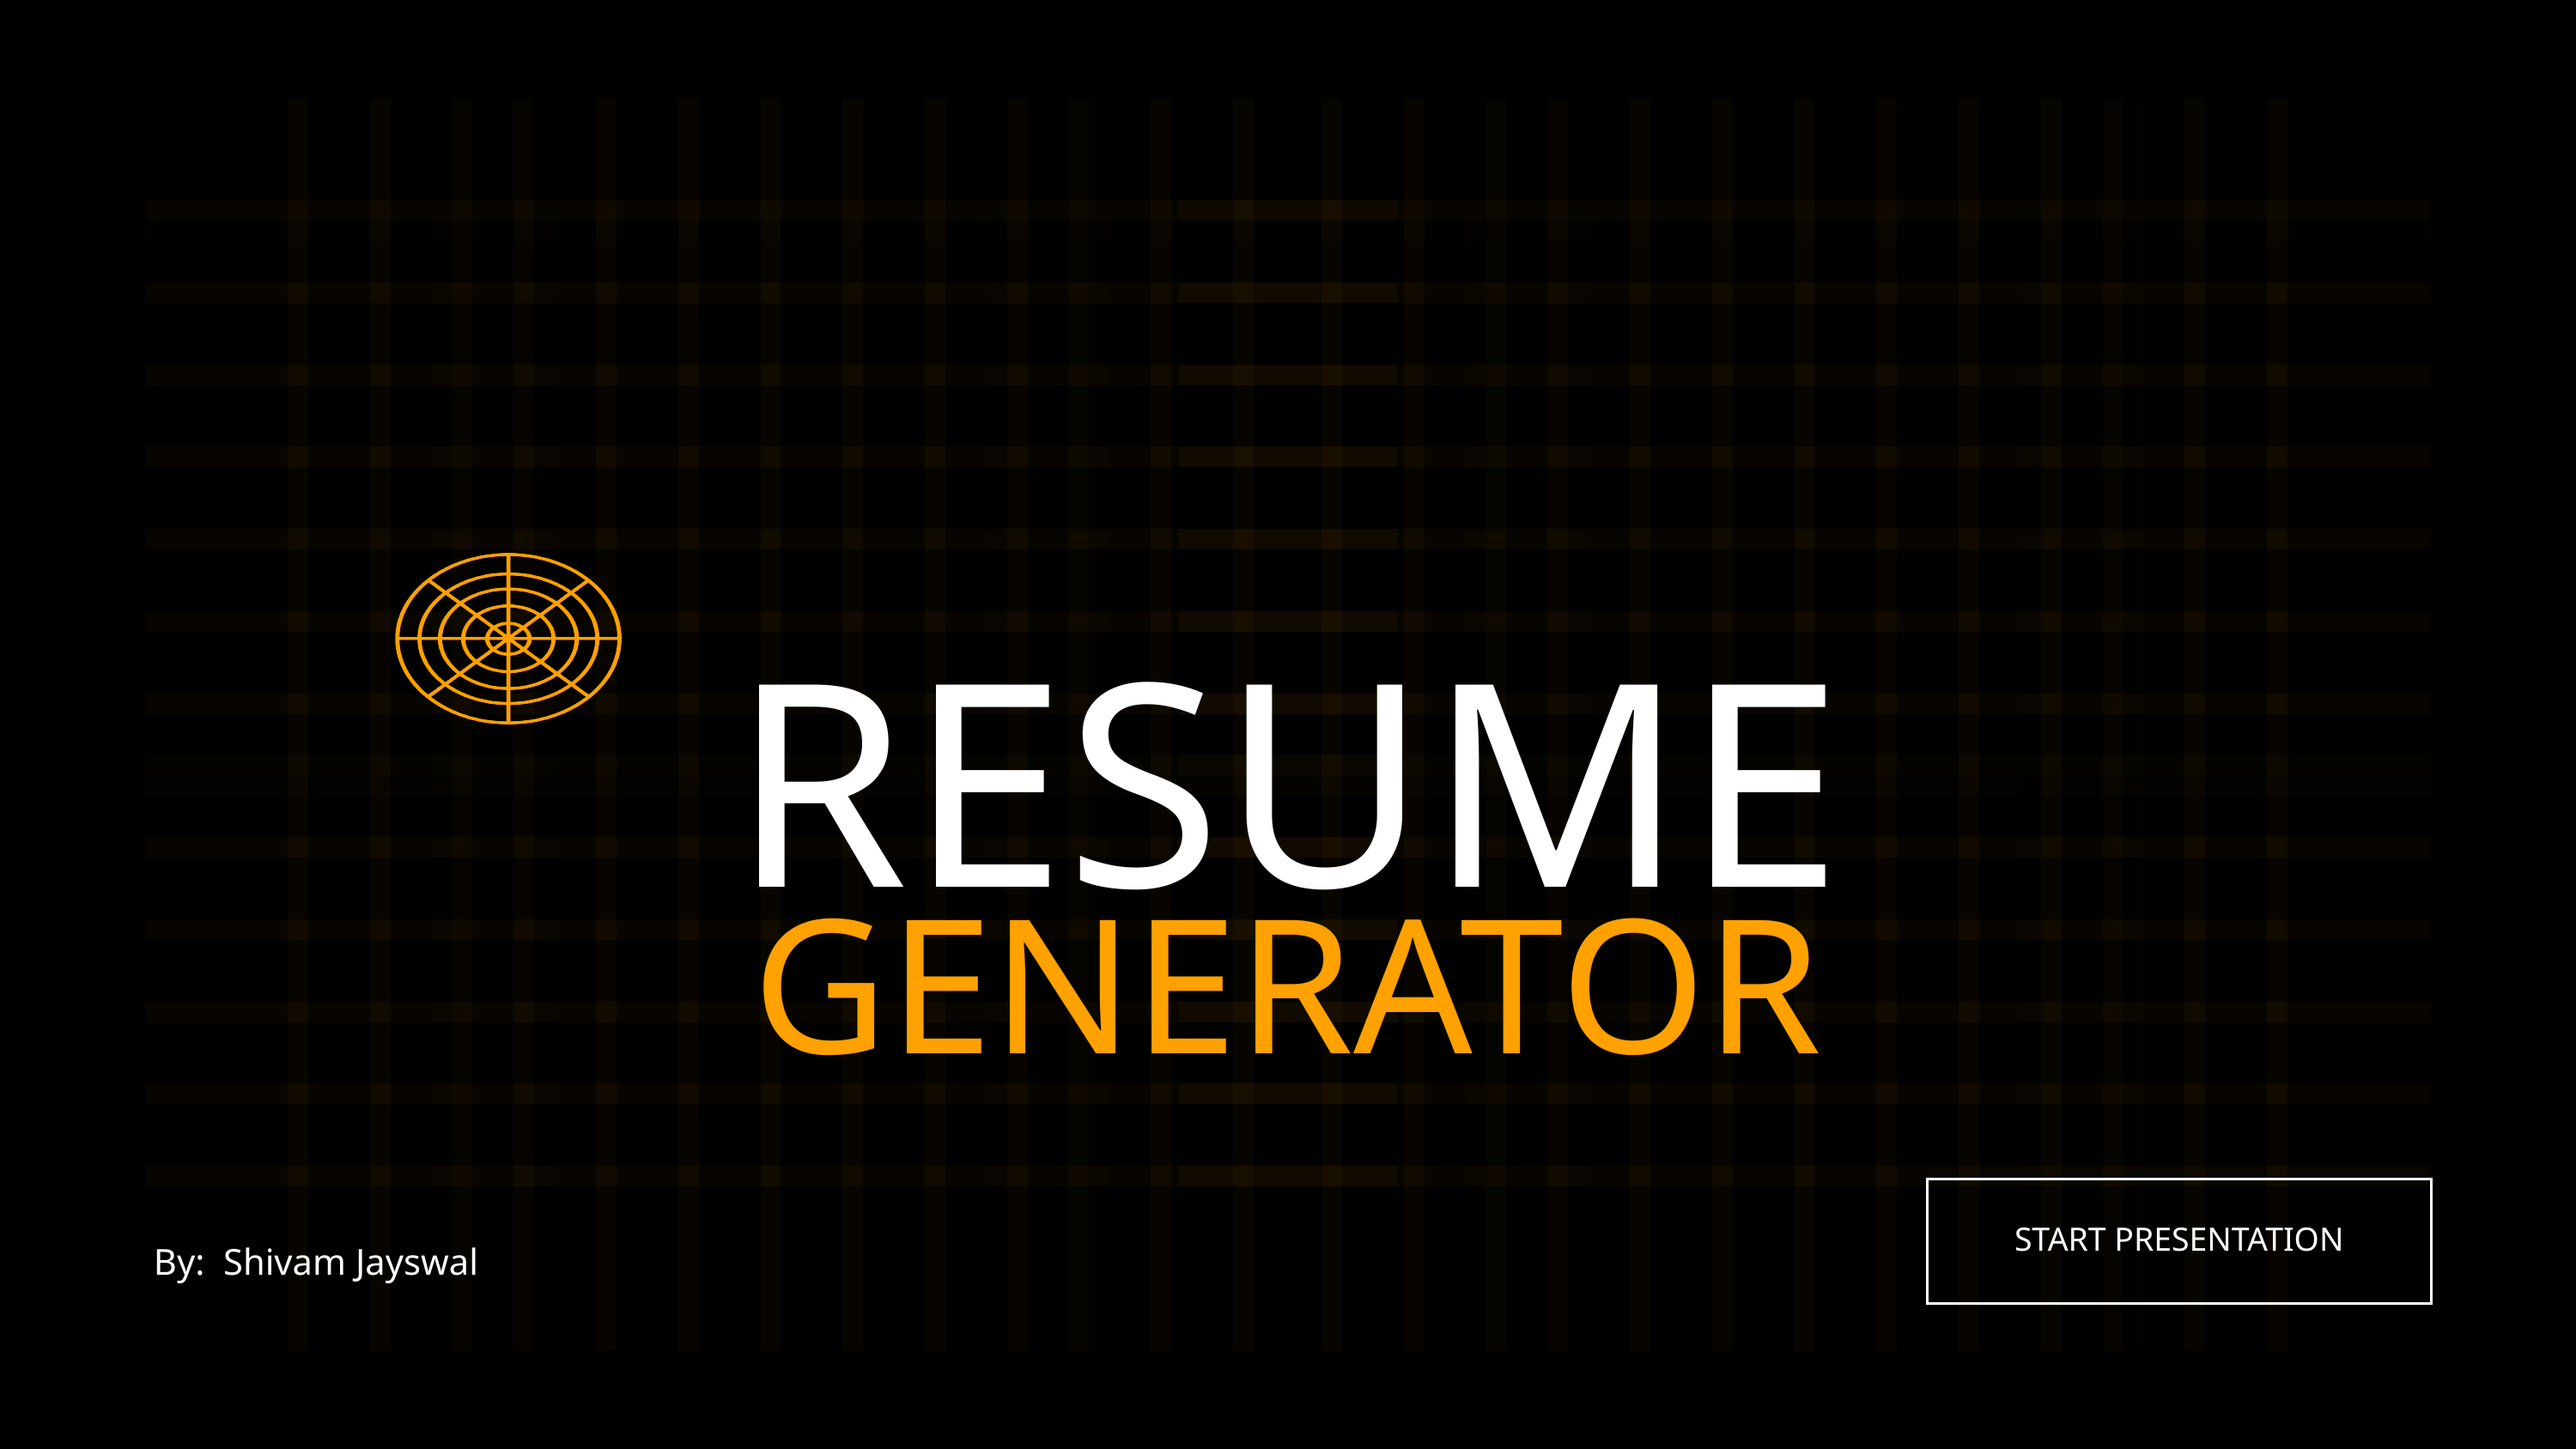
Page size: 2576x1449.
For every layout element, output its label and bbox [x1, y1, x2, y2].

text_box [1927, 1179, 2432, 1304]
text_box [144, 98, 2432, 1351]
